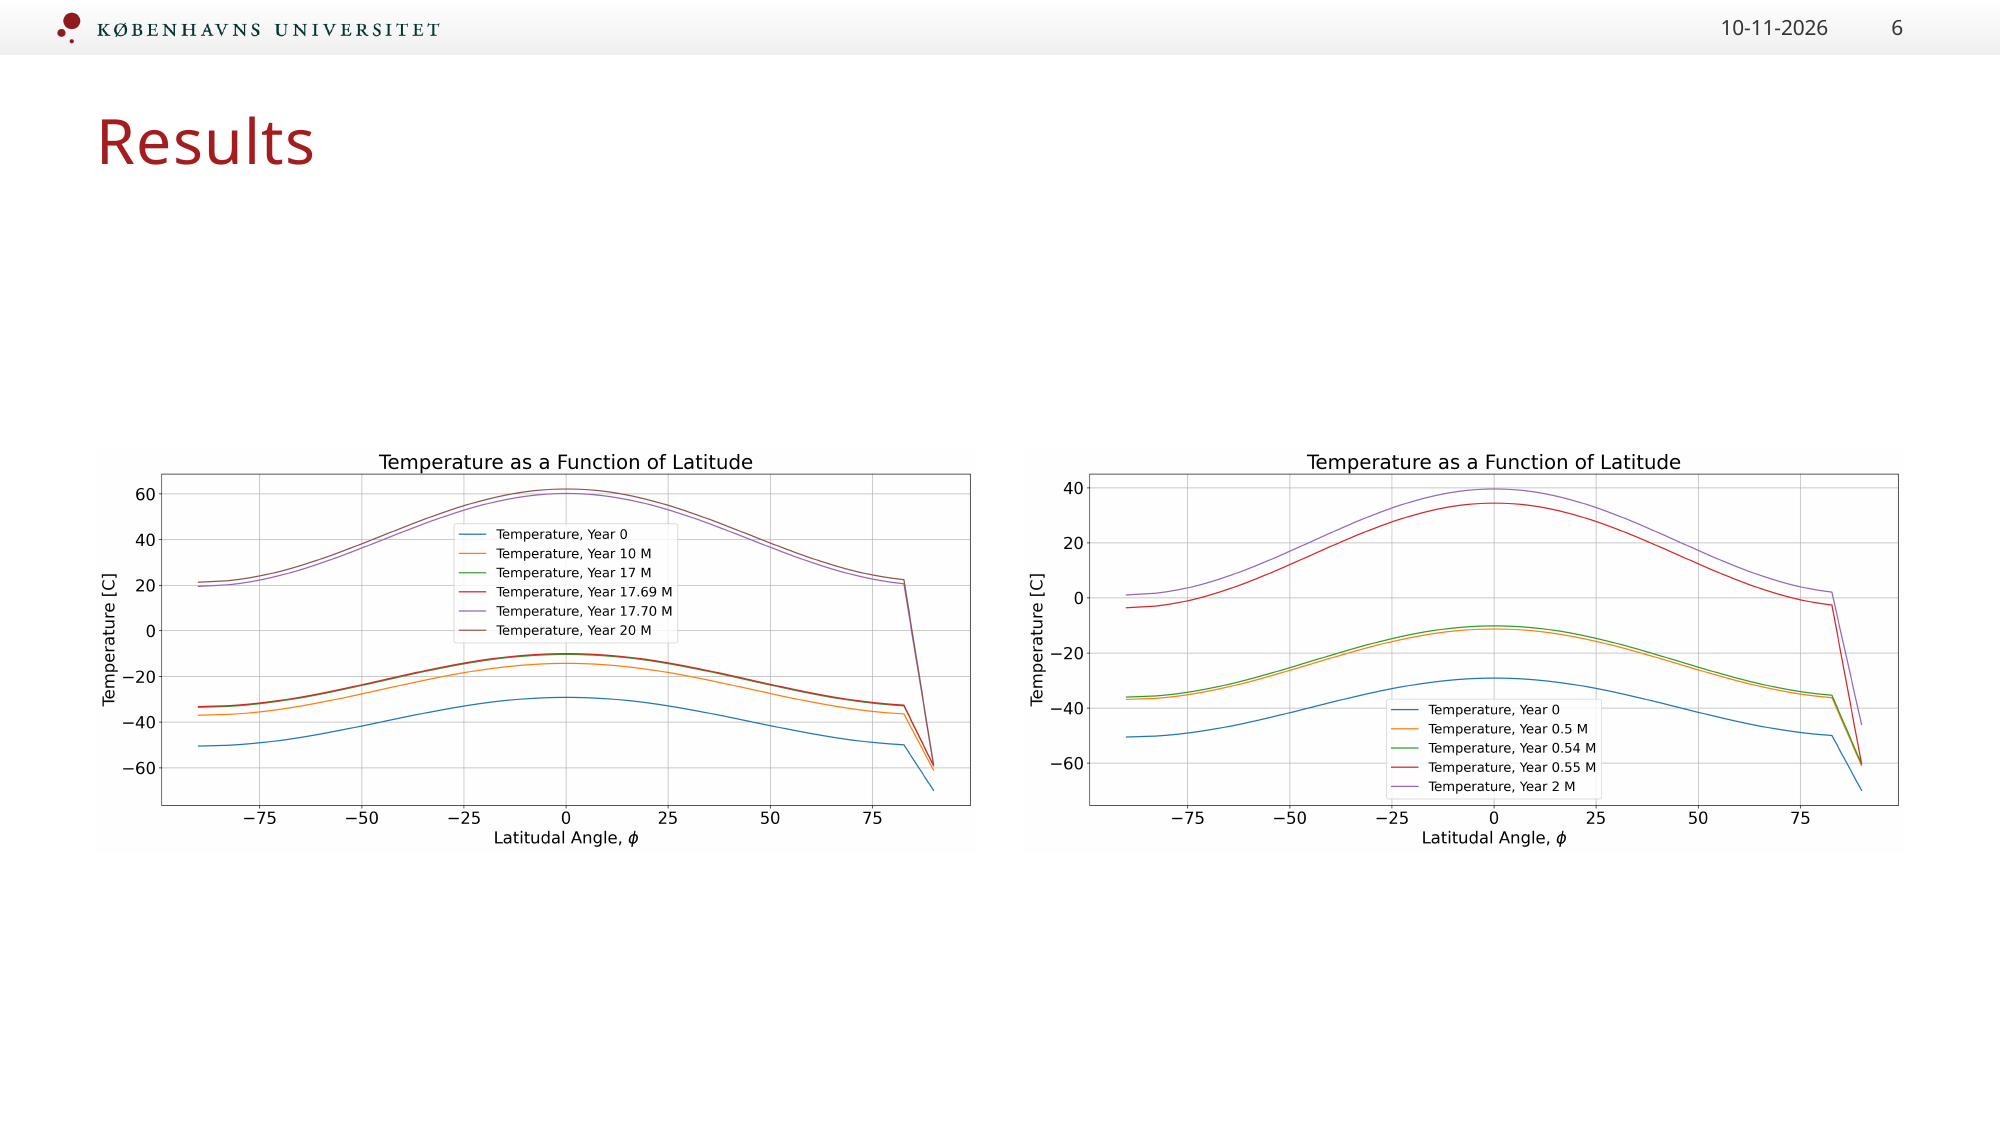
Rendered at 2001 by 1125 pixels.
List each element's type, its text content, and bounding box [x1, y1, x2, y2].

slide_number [1694, 14, 1829, 43]
picture [91, 15, 476, 42]
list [96, 448, 976, 853]
slide_number 6 [1840, 14, 1904, 43]
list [1024, 448, 1904, 853]
title Results [96, 101, 1904, 244]
